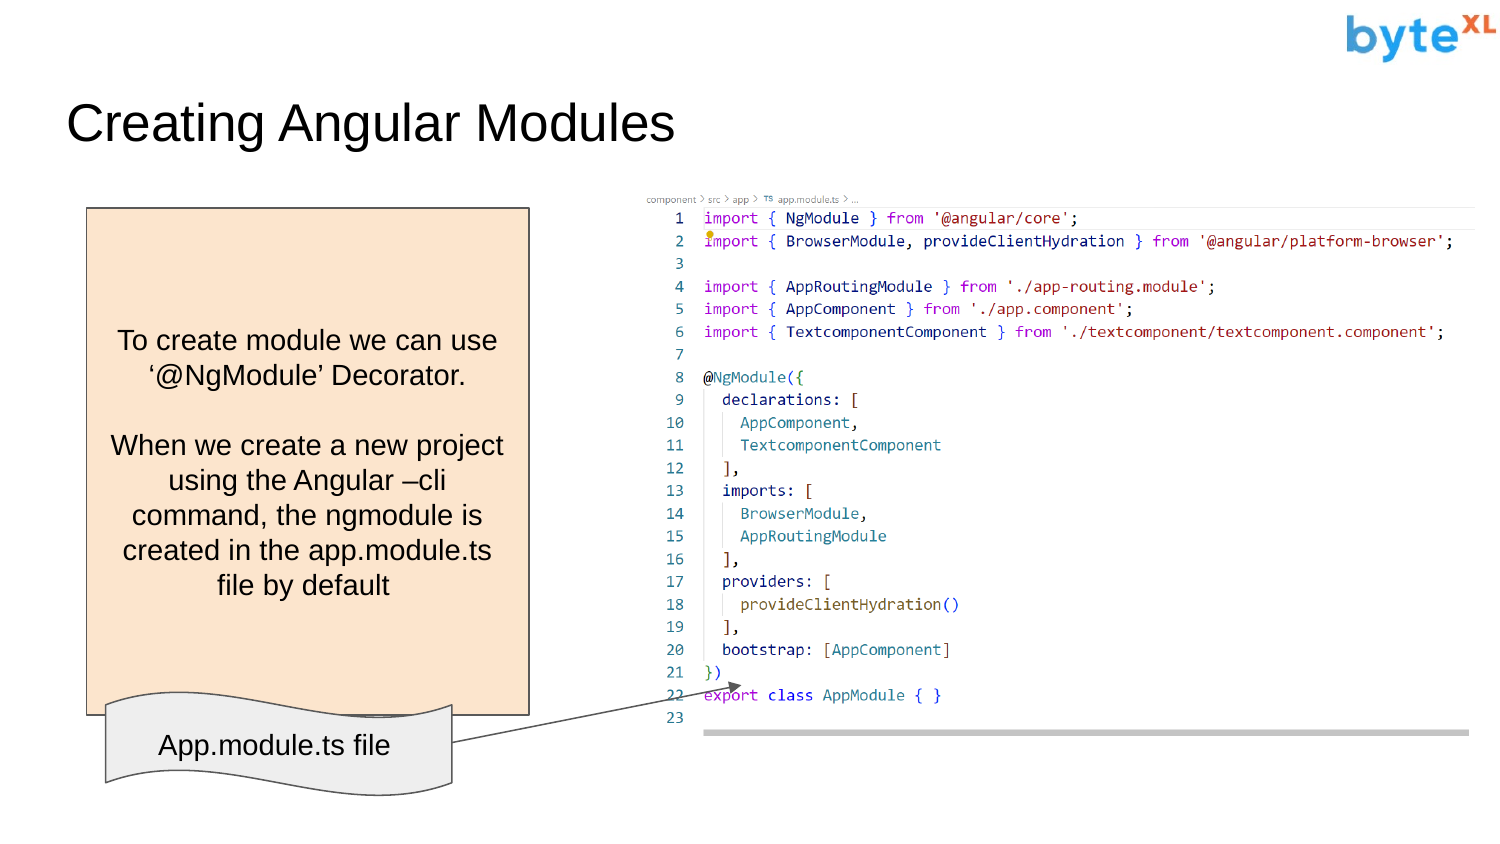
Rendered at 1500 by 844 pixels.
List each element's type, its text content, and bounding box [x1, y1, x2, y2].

picture [1332, 0, 1500, 65]
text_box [359, 684, 742, 762]
picture [638, 191, 1476, 737]
text_box App.module.ts file [105, 692, 452, 796]
text_box To create module we can use ‘@NgModule’ Decorator. When we create a new project using the Angular –cli command, the ngmodule is created in the app.module.ts file by default [86, 208, 529, 715]
title Creating Angular Modules [51, 72, 1449, 167]
